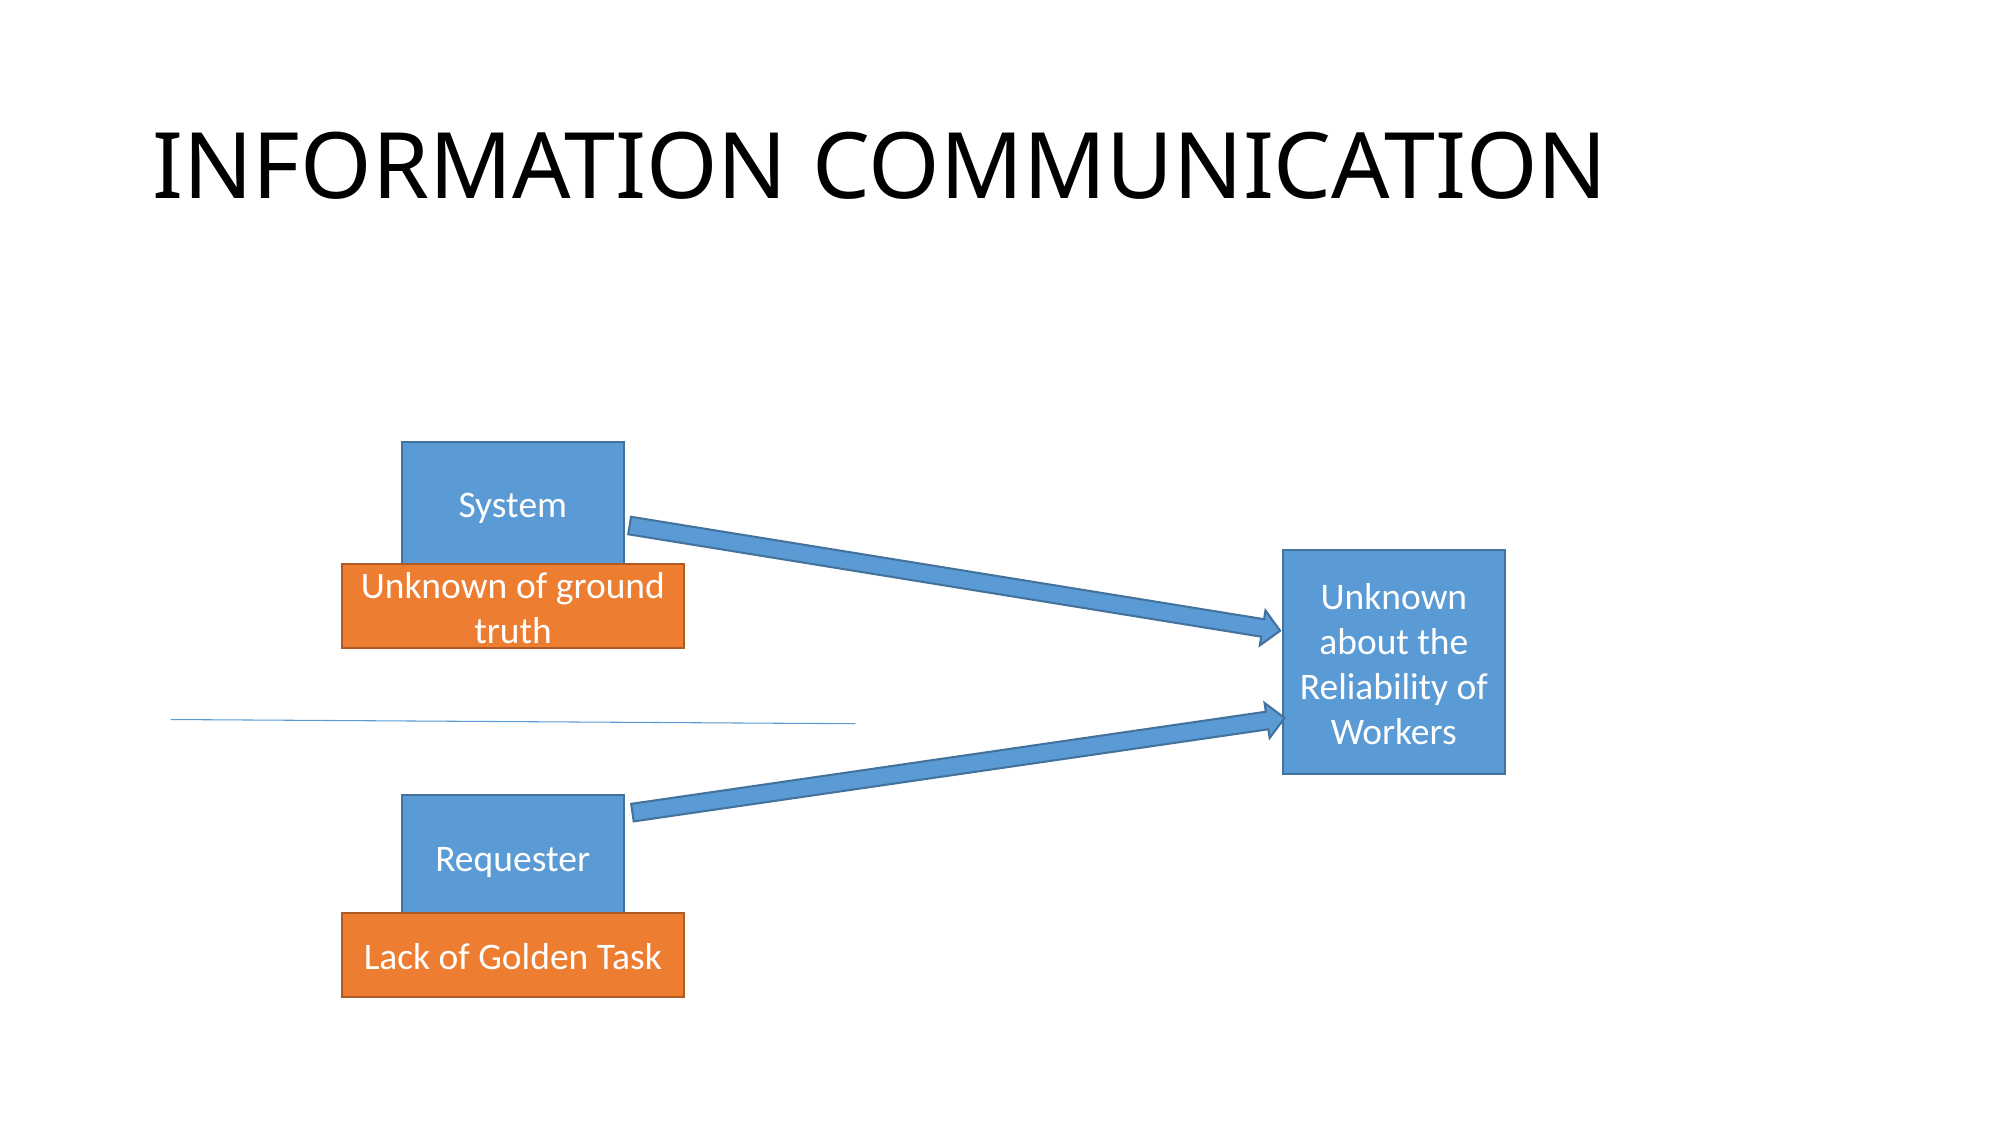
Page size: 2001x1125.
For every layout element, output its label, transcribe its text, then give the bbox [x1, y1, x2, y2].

text_box System [401, 441, 625, 563]
title INFORMATION COMMUNICATION [137, 59, 1863, 278]
text_box Lack of Golden Task [341, 912, 685, 998]
text_box [627, 515, 1282, 648]
text_box [630, 700, 1287, 823]
text_box Unknown of ground truth [341, 563, 685, 649]
text_box Requester [401, 794, 625, 912]
text_box Unknown about the Reliability of Workers [1282, 549, 1506, 775]
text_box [170, 719, 856, 724]
